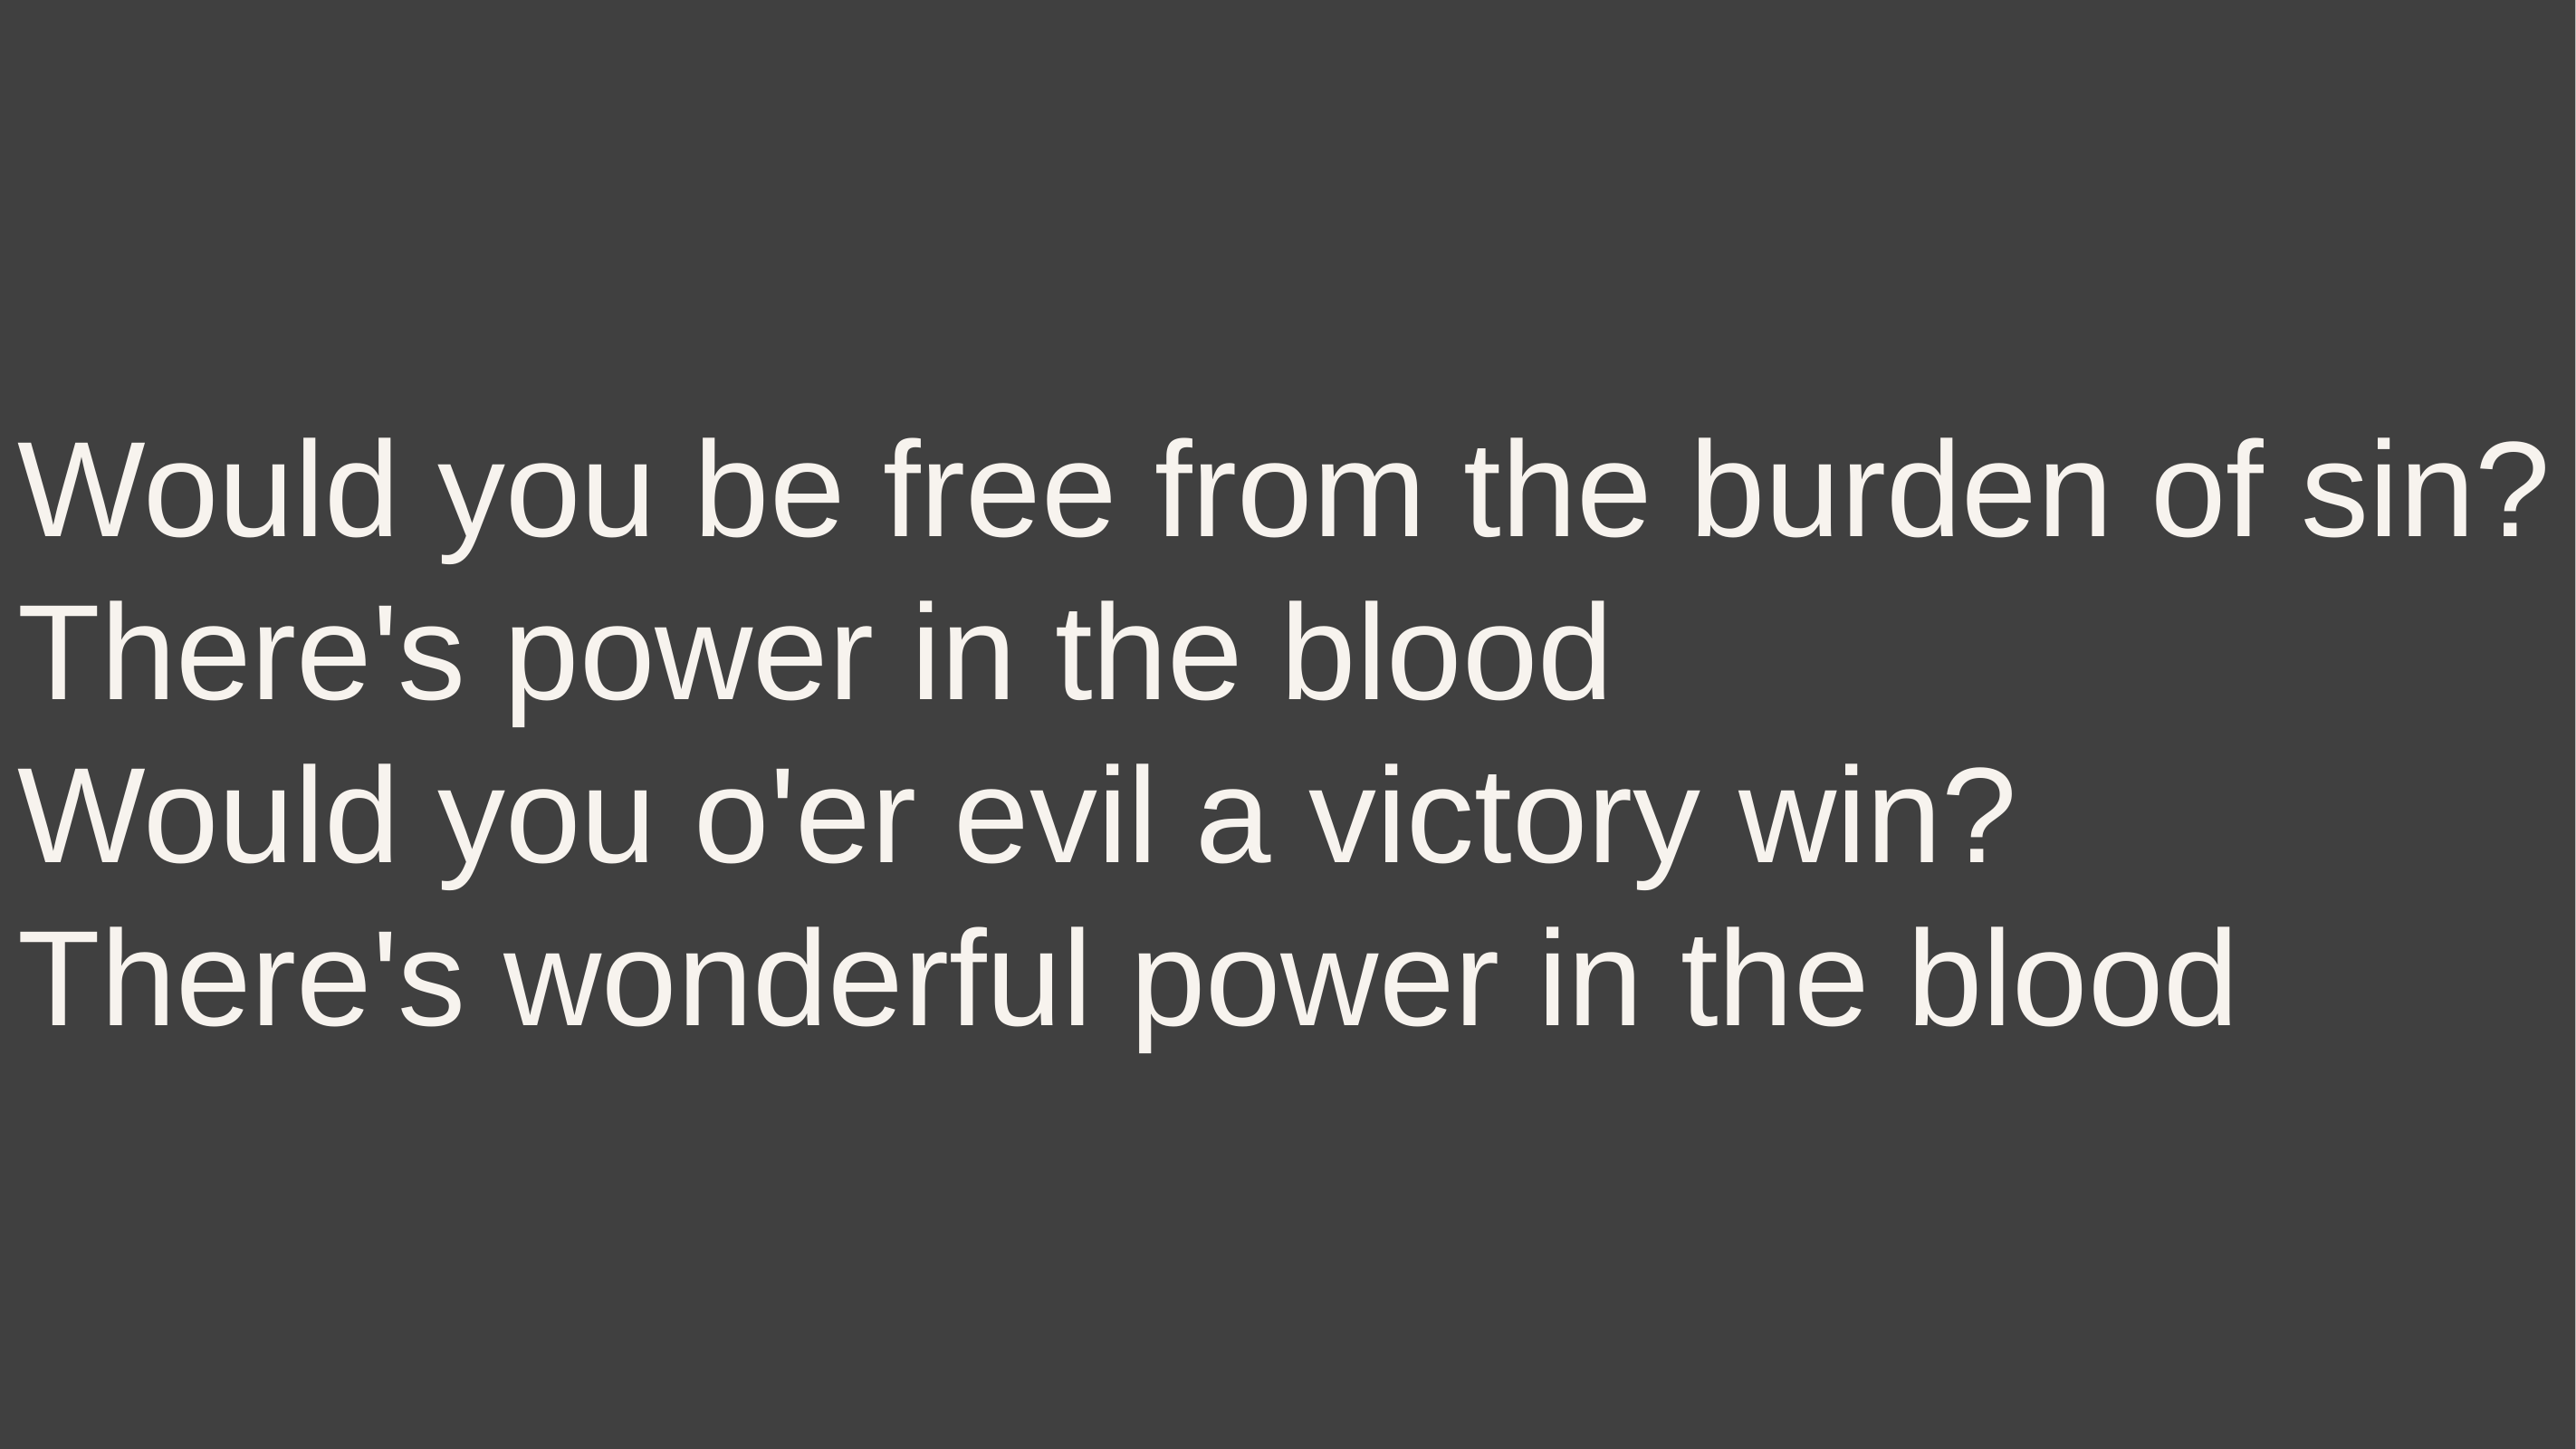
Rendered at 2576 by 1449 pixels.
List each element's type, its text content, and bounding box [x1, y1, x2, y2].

text_box Would you be free from the burden of sin? There's power in the blood Would you o'er evil a victory win? There's wonderful power in the blood [17, 0, 2576, 1449]
